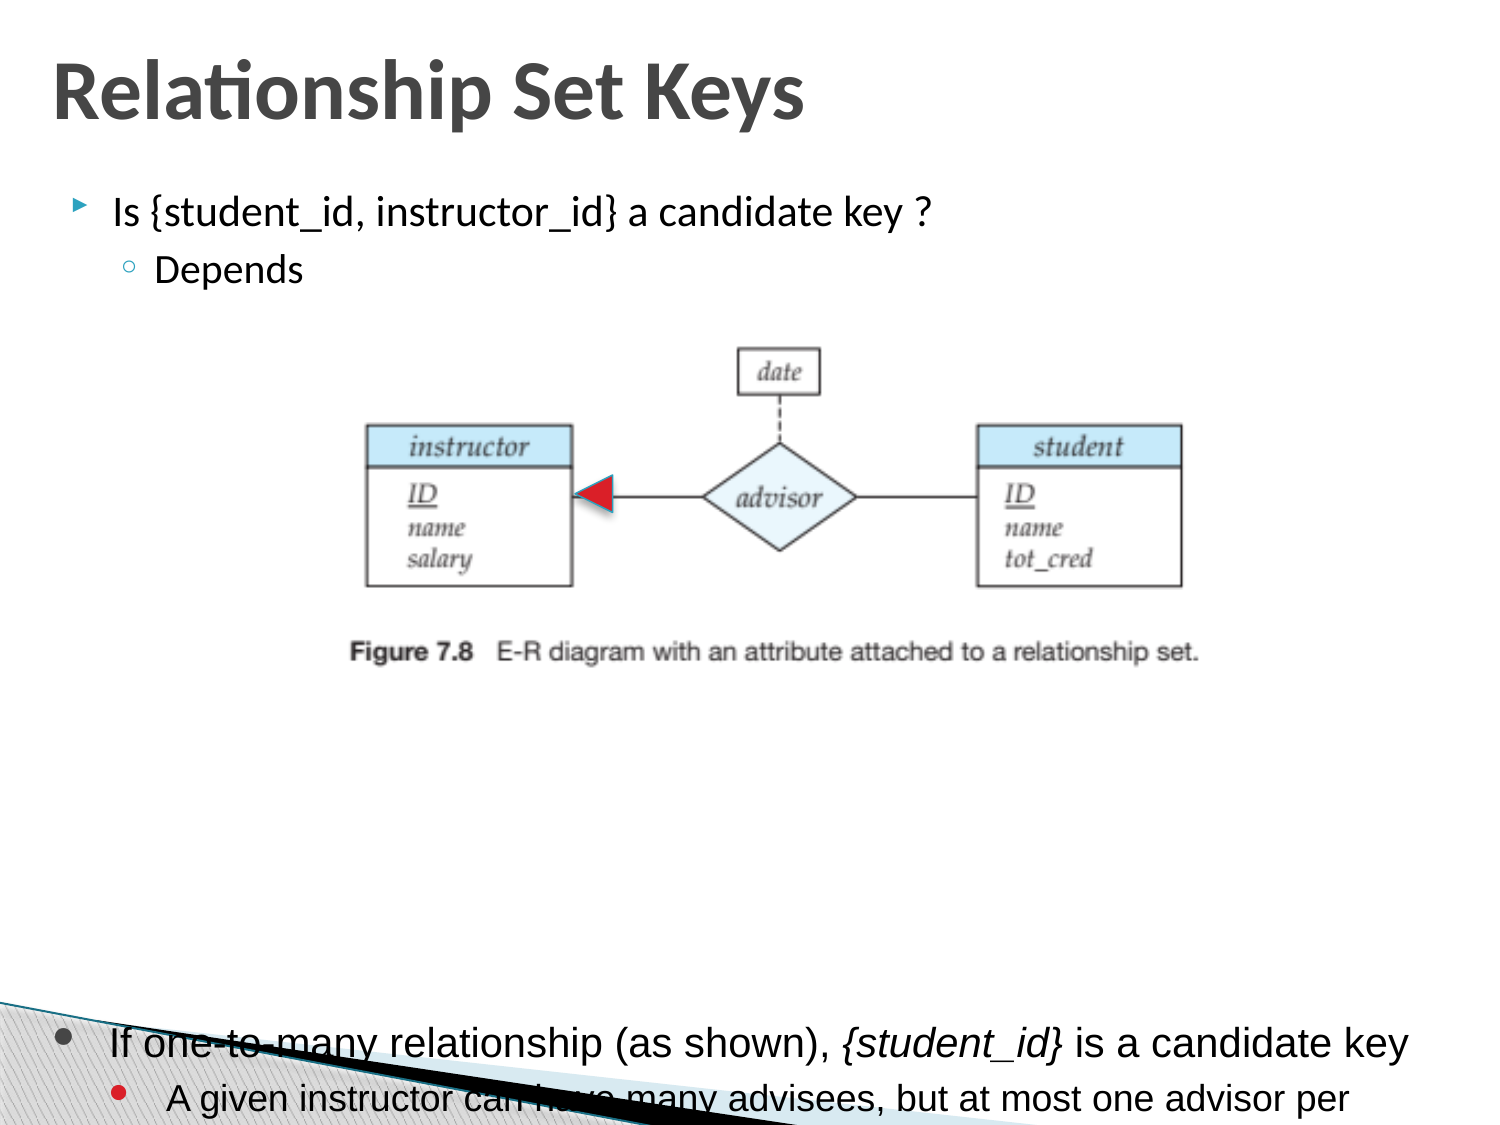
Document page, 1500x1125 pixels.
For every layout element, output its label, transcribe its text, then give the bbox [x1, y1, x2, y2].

title Relationship Set Keys [37, 24, 1425, 145]
picture [226, 312, 1274, 726]
list Is {student_id, instructor_id} a candidate key ? Depends If one-to-many relationship (as shown), {student_id} is a candidate key A given instructor can have many advisees, but at most one advisor per student allowed [37, 174, 1426, 1013]
